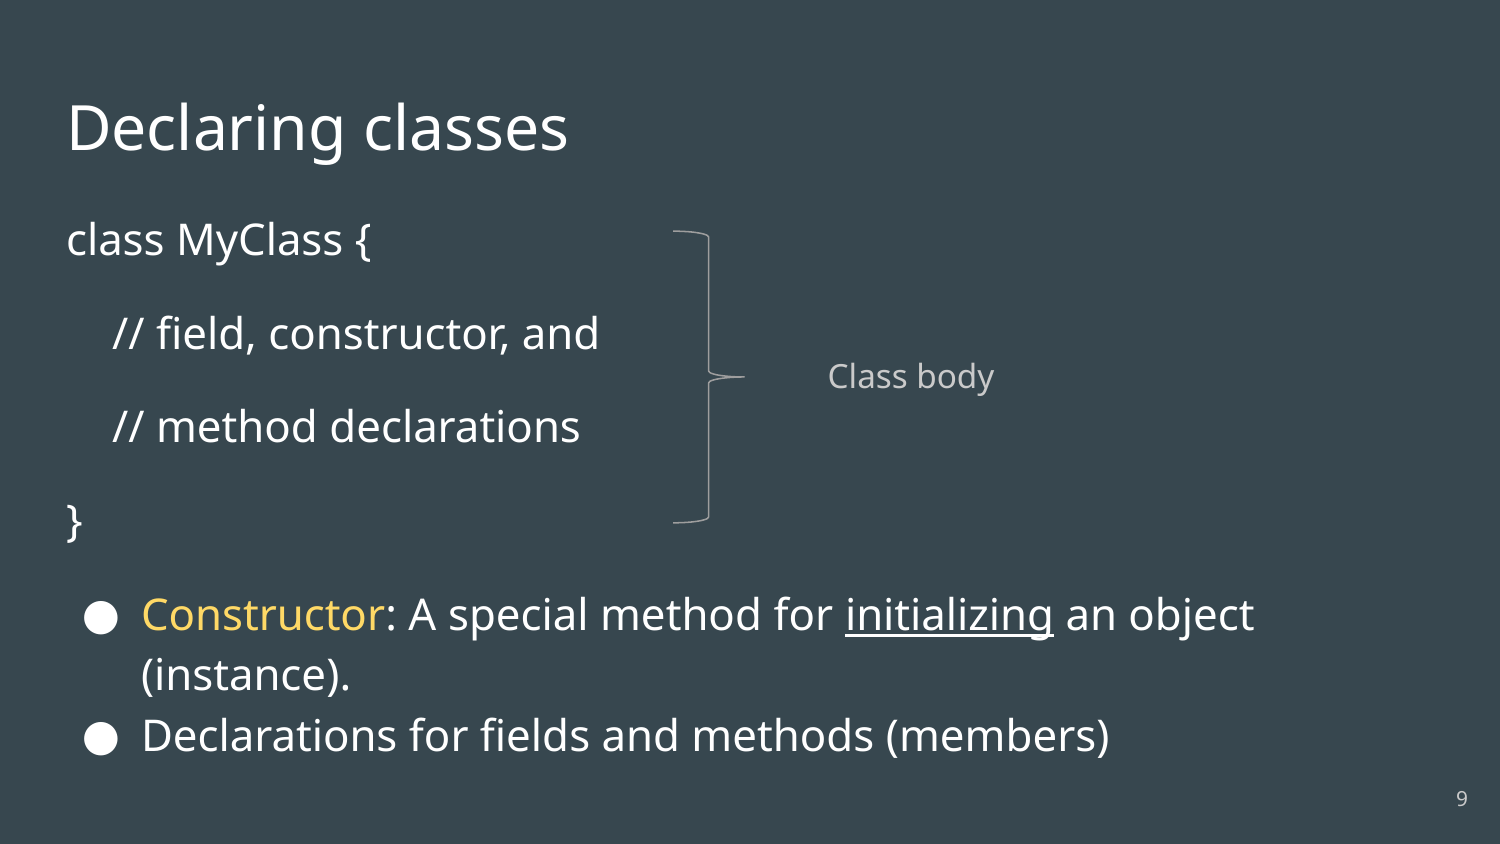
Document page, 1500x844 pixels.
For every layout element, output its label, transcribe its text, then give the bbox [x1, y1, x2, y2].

slide_number 9 [1392, 767, 1483, 833]
text_box [673, 231, 745, 523]
list class MyClass { // field, constructor, and // method declarations } Constructor: A special method for initializing an object (instance). Declarations for fields and methods (members) [51, 189, 1420, 750]
title Declaring classes [51, 72, 1449, 167]
text_box Class body [812, 328, 1256, 421]
